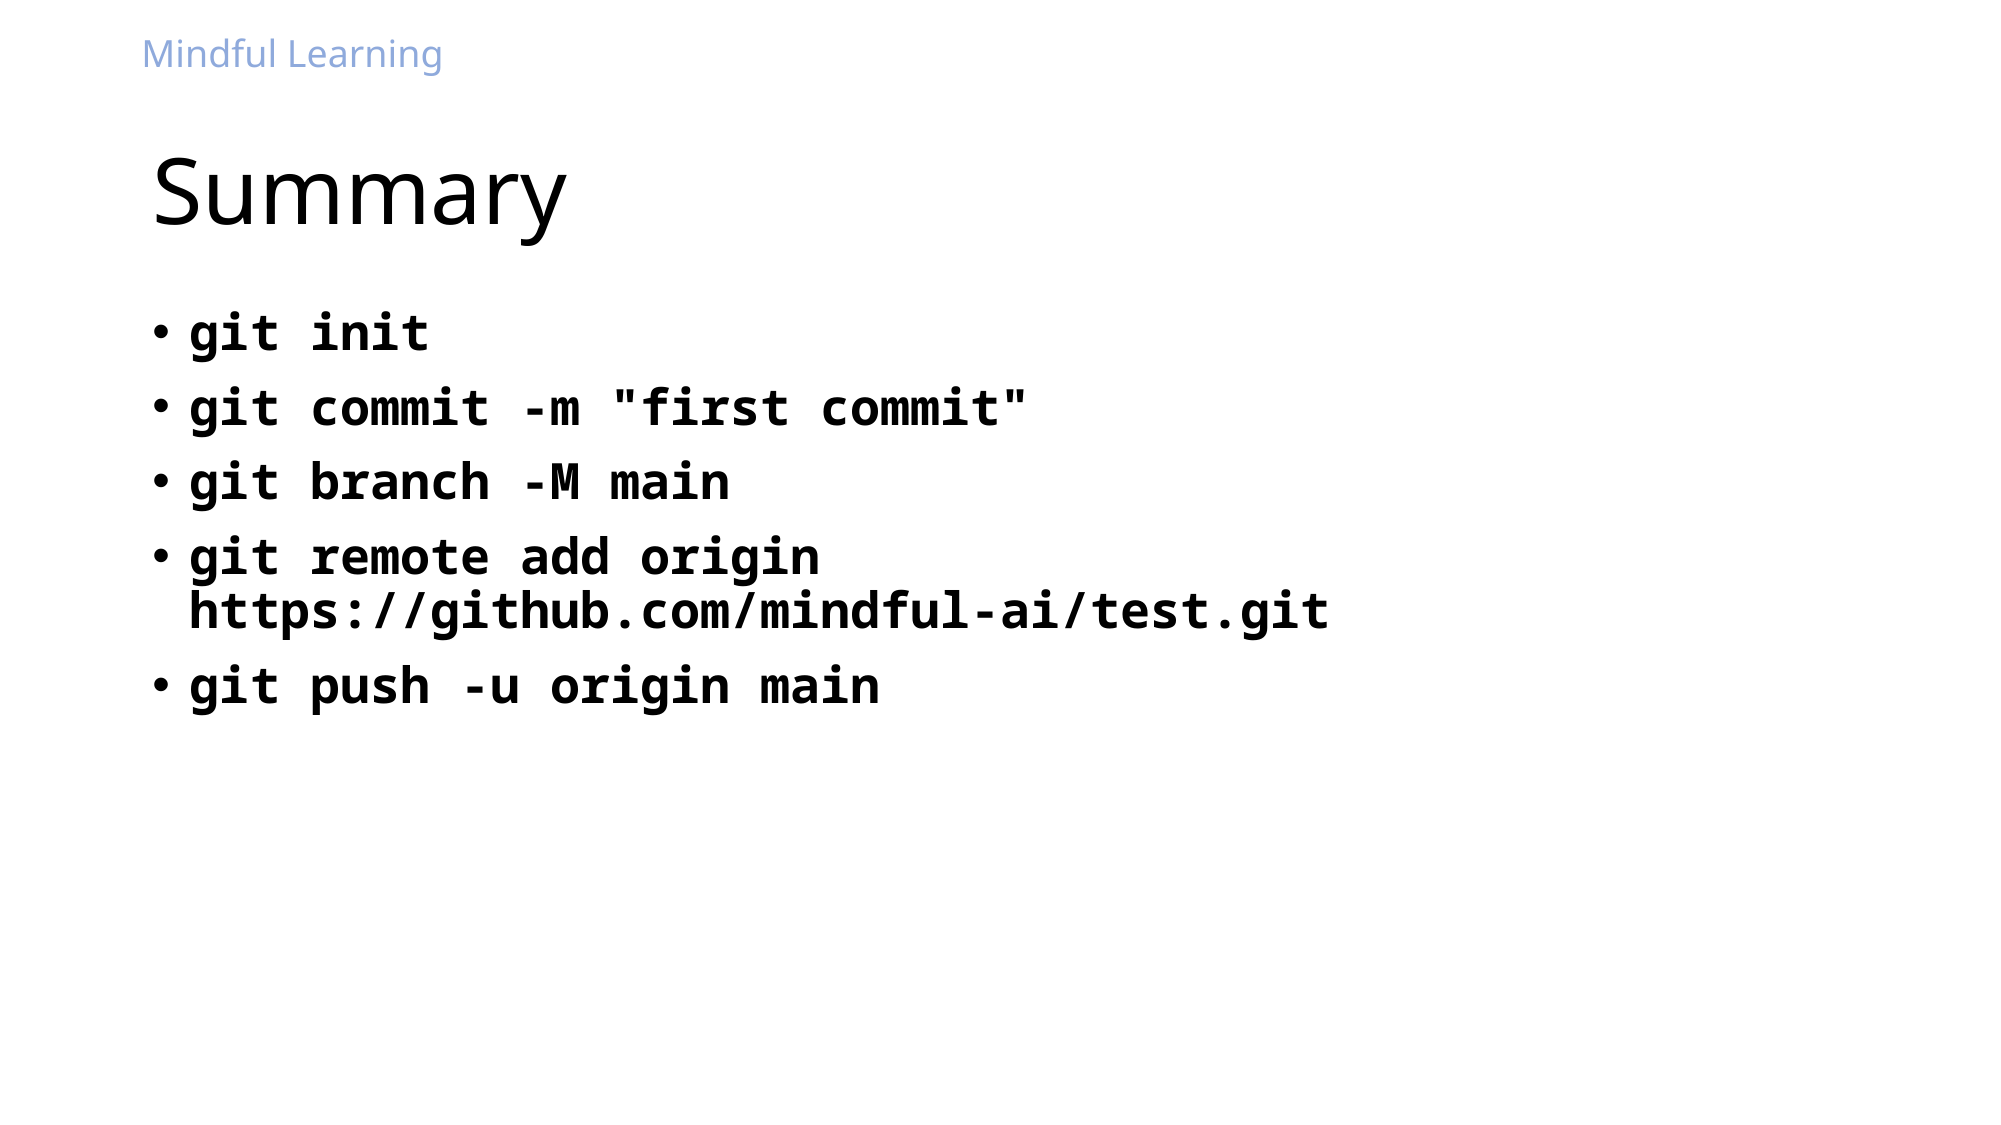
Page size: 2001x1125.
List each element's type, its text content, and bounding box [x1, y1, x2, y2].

list git init git commit -m "first commit" git branch -M main git remote add origin https://github.com/mindful-ai/test.git git push -u origin main [137, 299, 1863, 1014]
title Summary [137, 111, 1863, 278]
